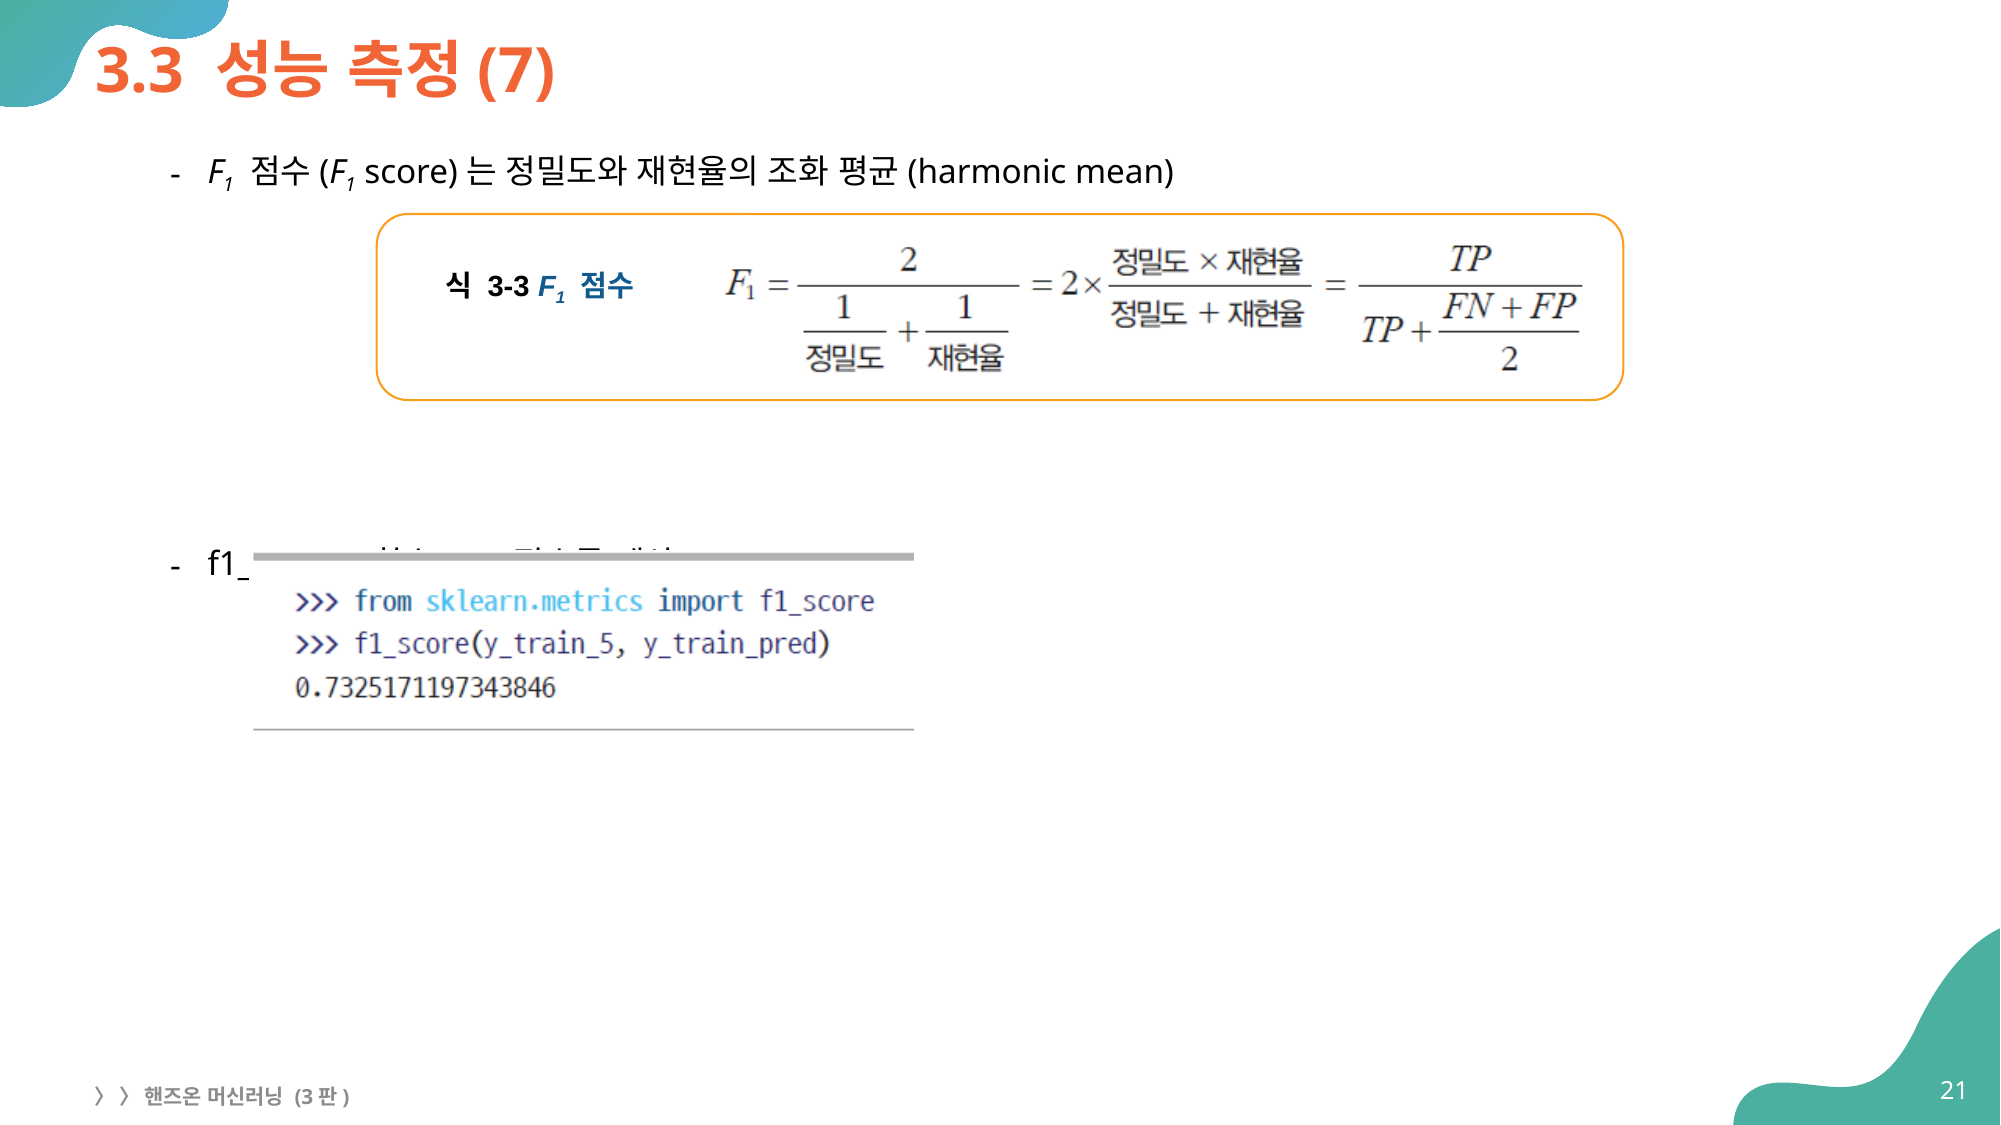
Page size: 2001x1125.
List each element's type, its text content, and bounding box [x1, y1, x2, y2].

title 3.3 성능 측정(7) [79, 17, 1931, 128]
list F1 점수(F1 score)는 정밀도와 재현율의 조화 평균(harmonic mean) f1_score() 함수 - F1 점수를 계산 [79, 133, 1892, 1053]
slide_number 21 [1917, 1061, 1984, 1122]
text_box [376, 214, 1624, 401]
picture [249, 550, 915, 737]
footer 〉 〉 핸즈온 머신러닝 (3판) [79, 1078, 755, 1114]
